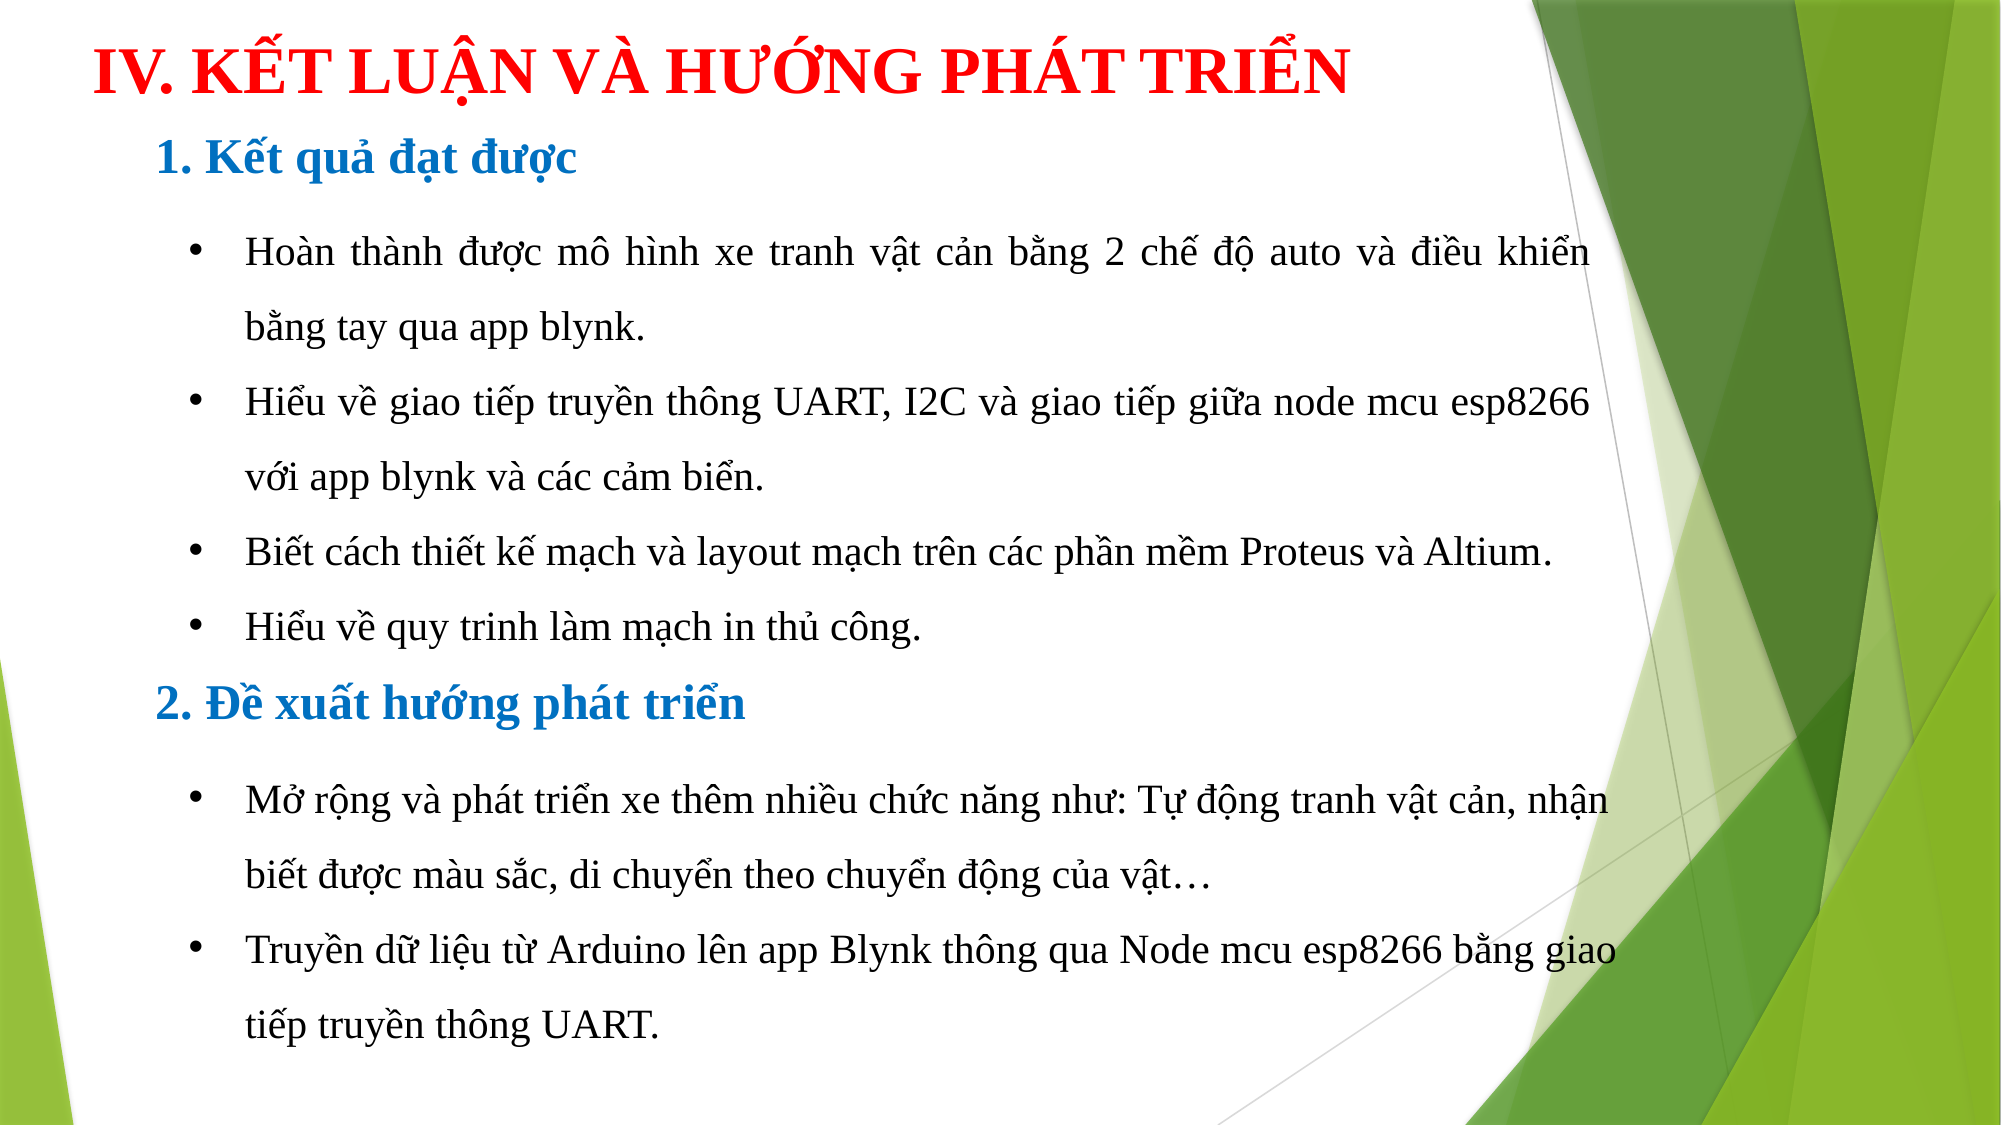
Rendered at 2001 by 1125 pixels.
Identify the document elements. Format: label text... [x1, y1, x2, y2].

text_box 1. Kết quả đạt được [140, 115, 1276, 191]
text_box 2. Đề xuất hướng phát triển [140, 662, 1276, 738]
text_box Hoàn thành được mô hình xe tranh vật cản bằng 2 chế độ auto và điều khiển bằng tay qua app blynk. Hiểu về giao tiếp truyền thông UART, I2C và giao tiếp giữa node mcu esp8266 với app blynk và các cảm biển. Biết cách thiết kế mạch và layout mạch trên các phần mềm Proteus và Altium. Hiểu về quy trinh làm mạch in thủ công. [173, 191, 1607, 657]
text_box IV. KẾT LUẬN VÀ HƯỚNG PHÁT TRIỂN [78, 19, 1537, 115]
text_box Mở rộng và phát triển xe thêm nhiều chức năng như: Tự động tranh vật cản, nhận biết được màu sắc, di chuyển theo chuyển động của vật… Truyền dữ liệu từ Arduino lên app Blynk thông qua Node mcu esp8266 bằng giao tiếp truyền thông UART. [173, 739, 1674, 1054]
